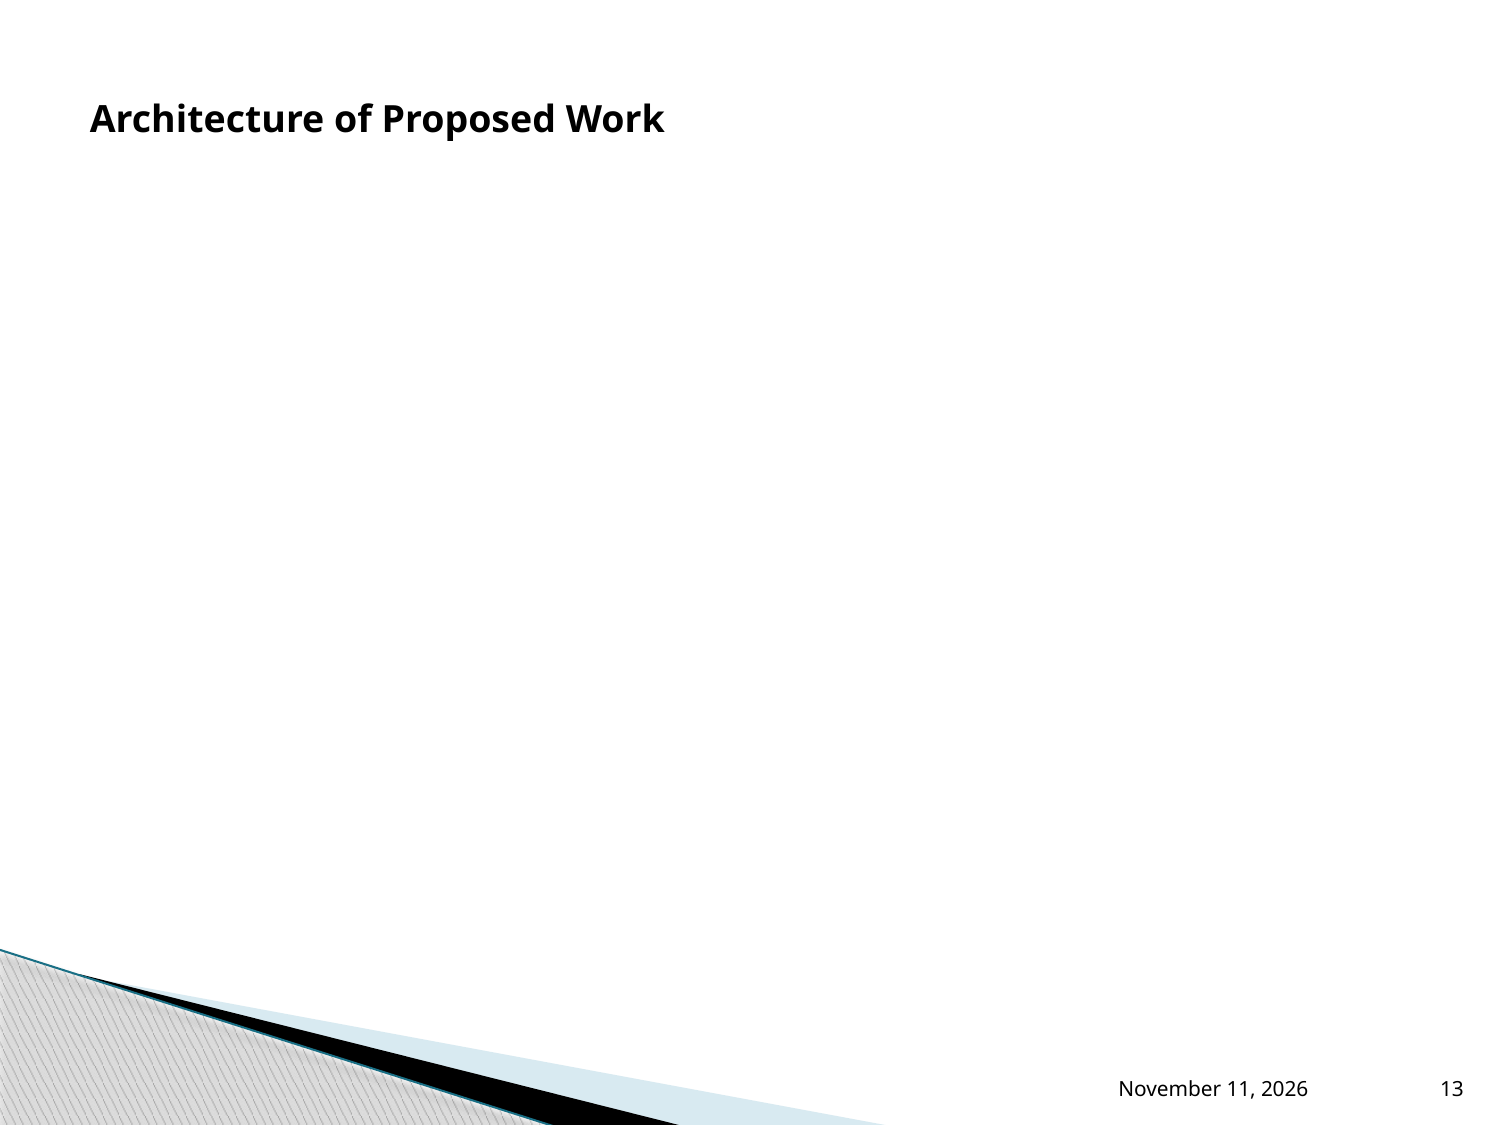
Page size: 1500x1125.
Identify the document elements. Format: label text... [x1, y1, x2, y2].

text_box Architecture of Proposed Work [75, 87, 775, 148]
slide_number 13 [1418, 1051, 1479, 1112]
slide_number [1103, 1051, 1418, 1112]
